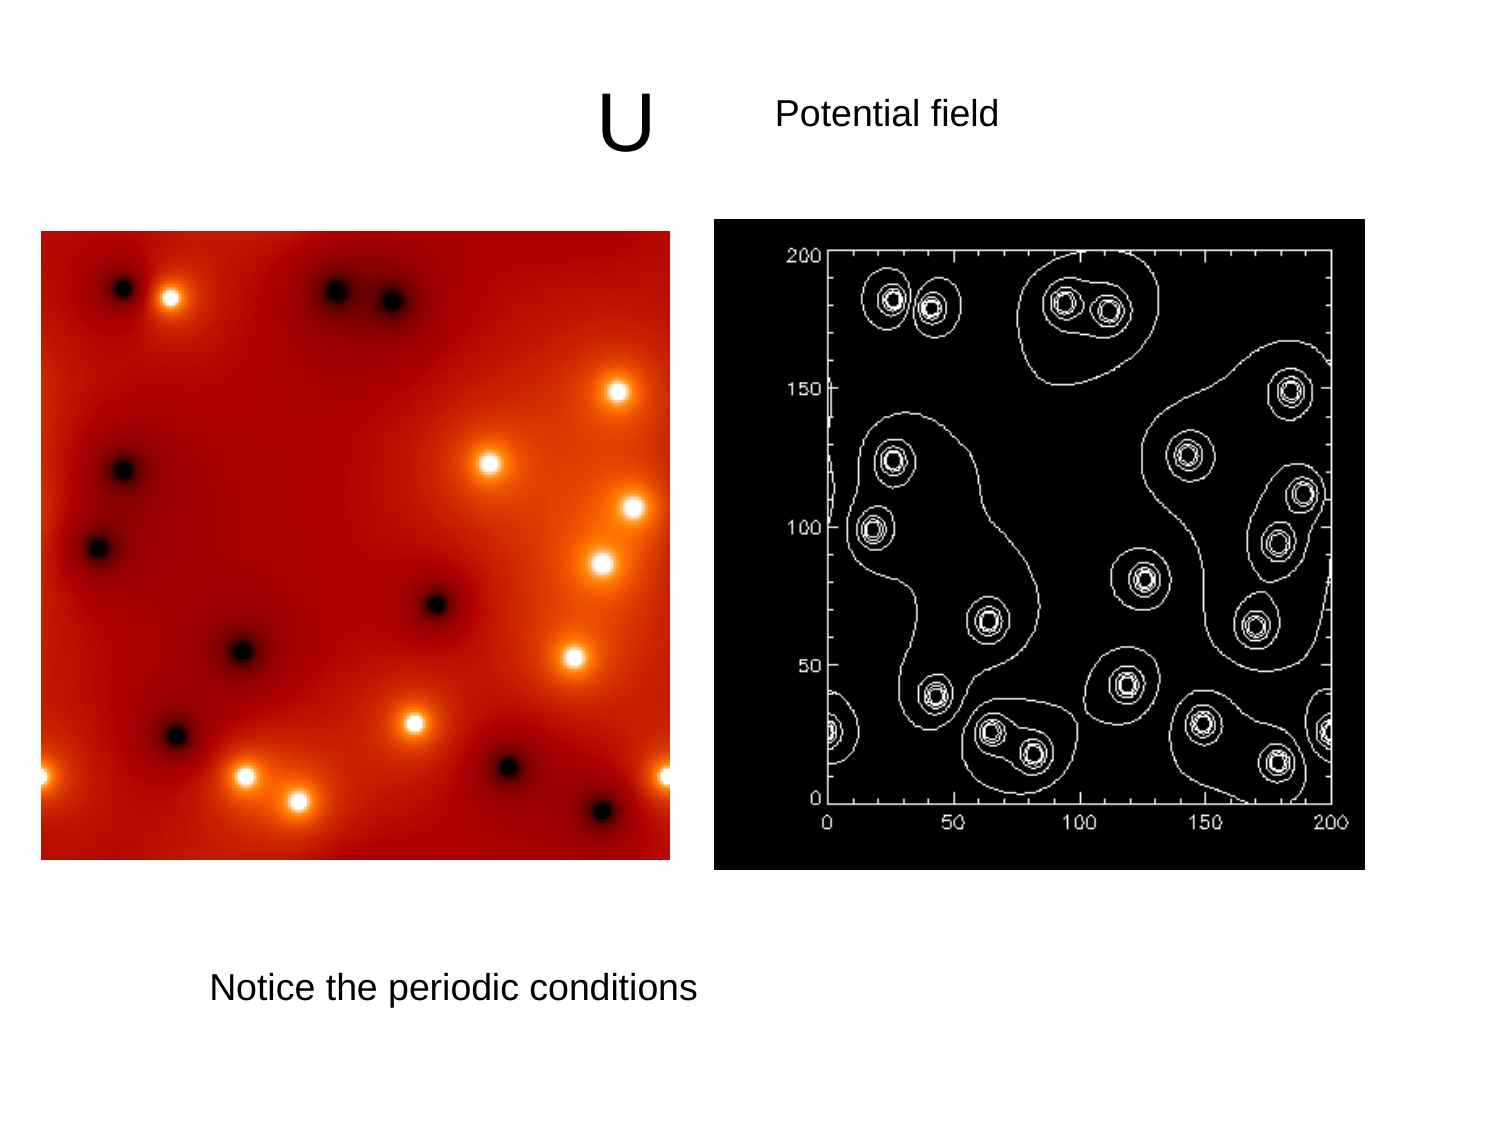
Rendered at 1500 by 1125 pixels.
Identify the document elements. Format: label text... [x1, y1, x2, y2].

text_box Notice the periodic conditions [194, 955, 713, 1061]
text_box U [581, 60, 672, 176]
picture [40, 231, 670, 861]
picture [714, 219, 1365, 870]
text_box Potential field [760, 81, 1015, 187]
